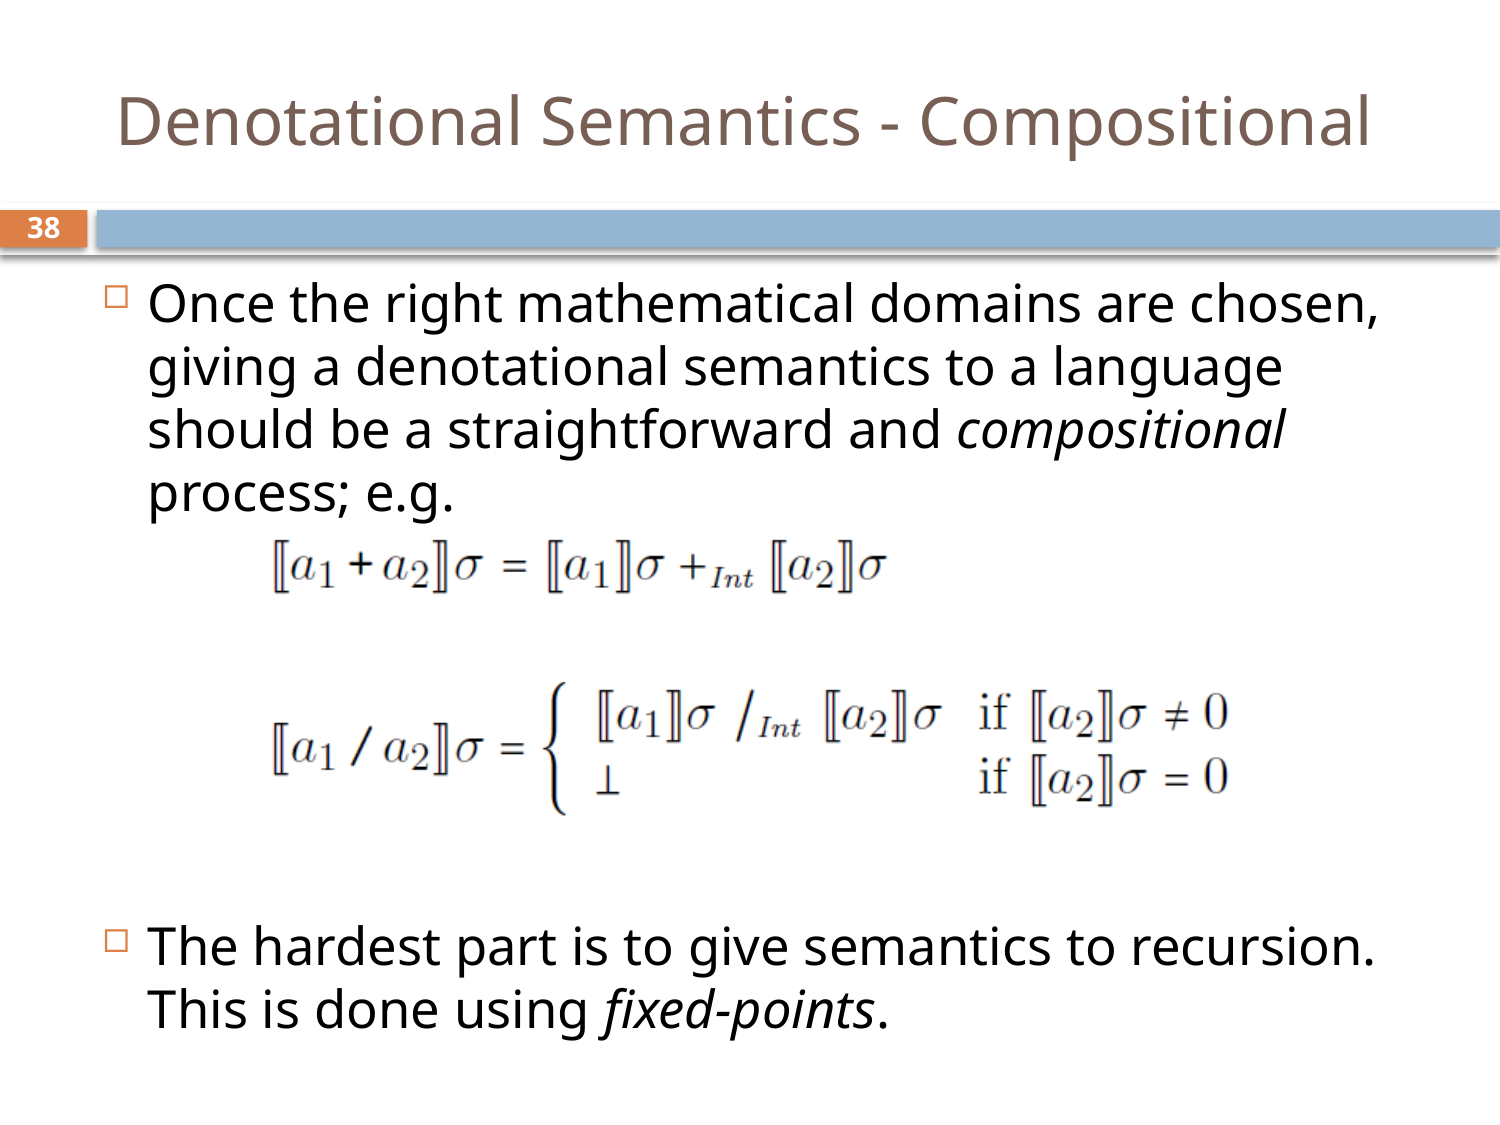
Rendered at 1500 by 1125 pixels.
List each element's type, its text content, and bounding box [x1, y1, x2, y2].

picture [255, 673, 1244, 826]
list Once the right mathematical domains are chosen, giving a denotational semantics to a language should be a straightforward and compositional process; e.g. The hardest part is to give semantics to recursion. This is done using fixed-points. [87, 262, 1463, 1050]
picture [265, 534, 895, 599]
title Denotational Semantics - Compositional [100, 37, 1438, 200]
slide_number 38 [0, 208, 88, 249]
